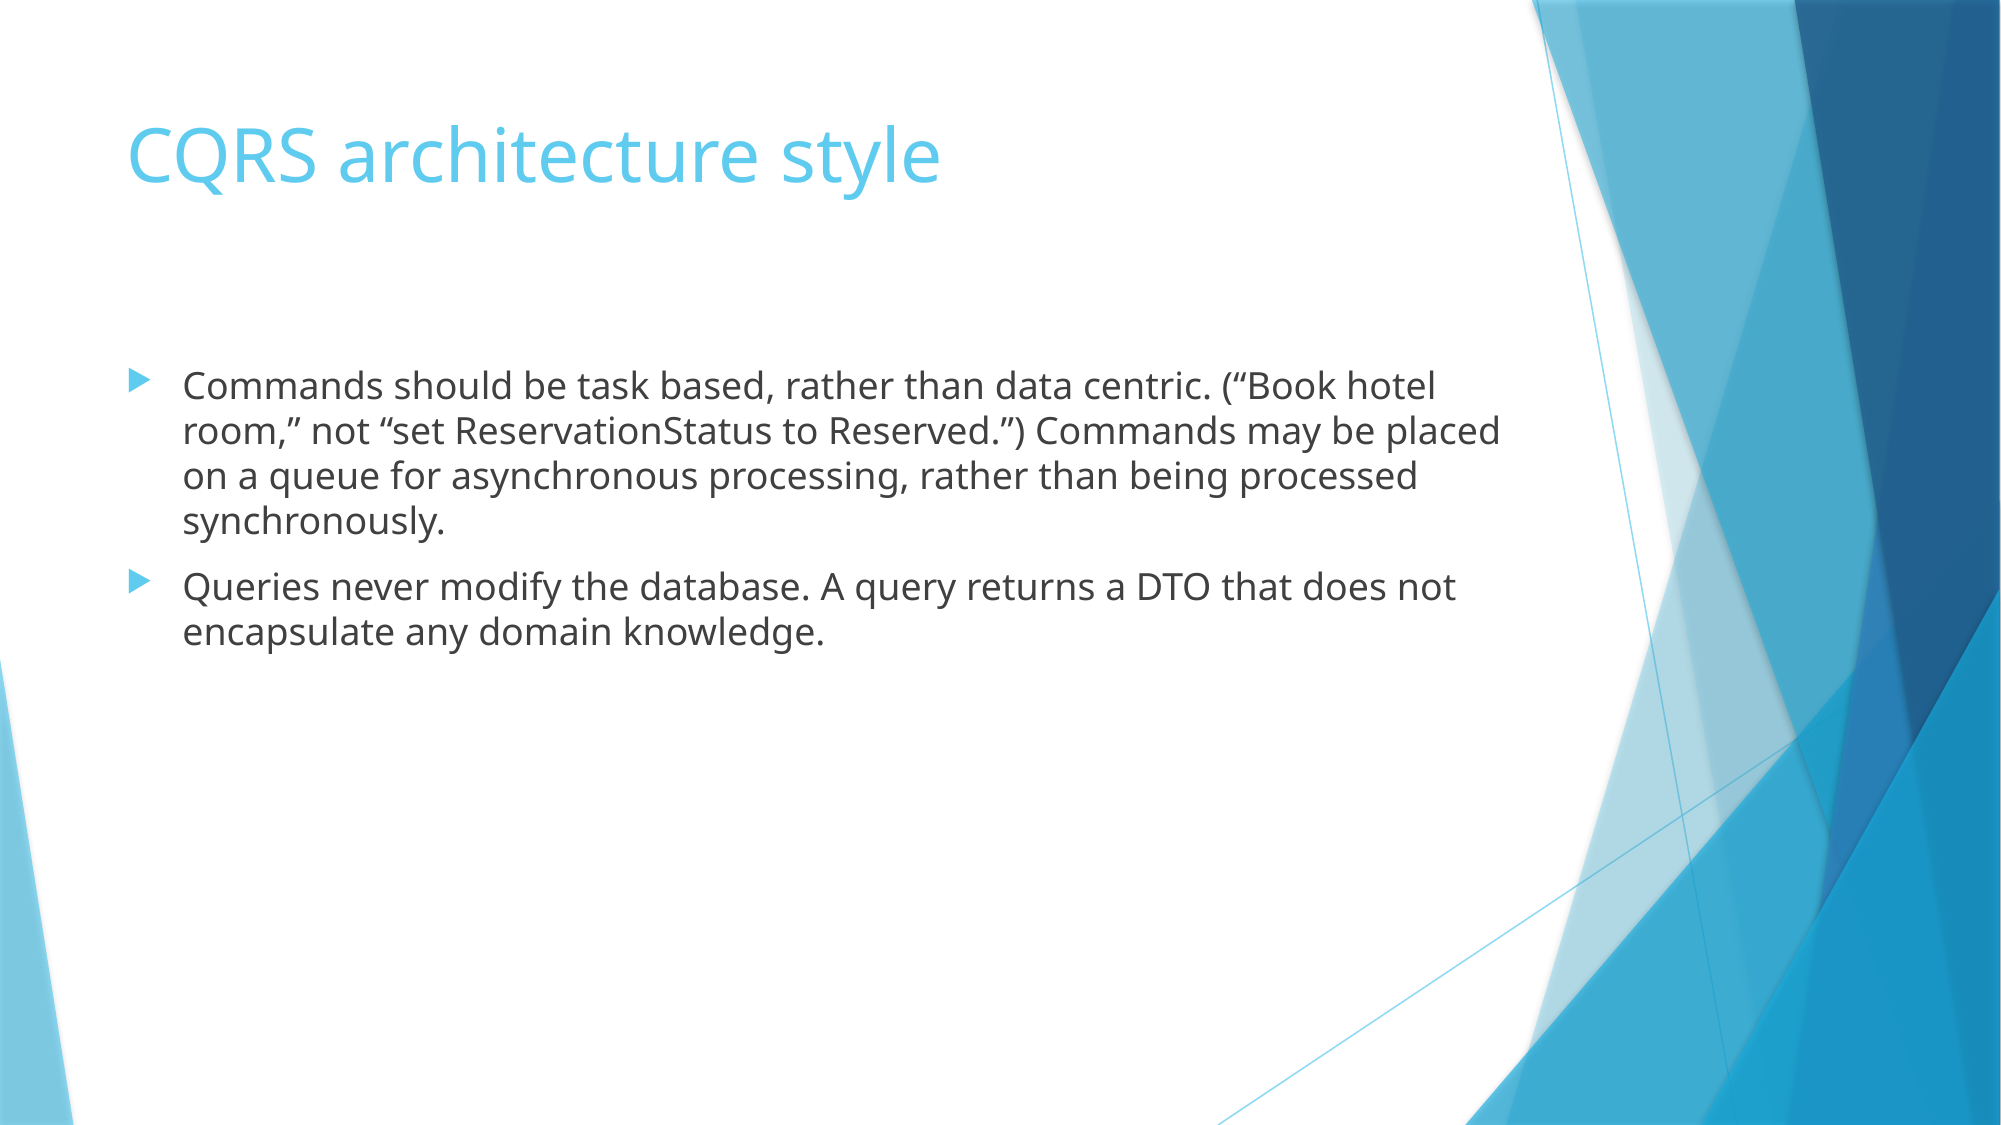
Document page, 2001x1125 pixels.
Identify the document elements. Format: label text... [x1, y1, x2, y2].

title CQRS architecture style [111, 99, 1522, 317]
list Commands should be task based, rather than data centric. (“Book hotel room,” not “set ReservationStatus to Reserved.”) Commands may be placed on a queue for asynchronous processing, rather than being processed synchronously. Queries never modify the database. A query returns a DTO that does not encapsulate any domain knowledge. [111, 354, 1522, 992]
